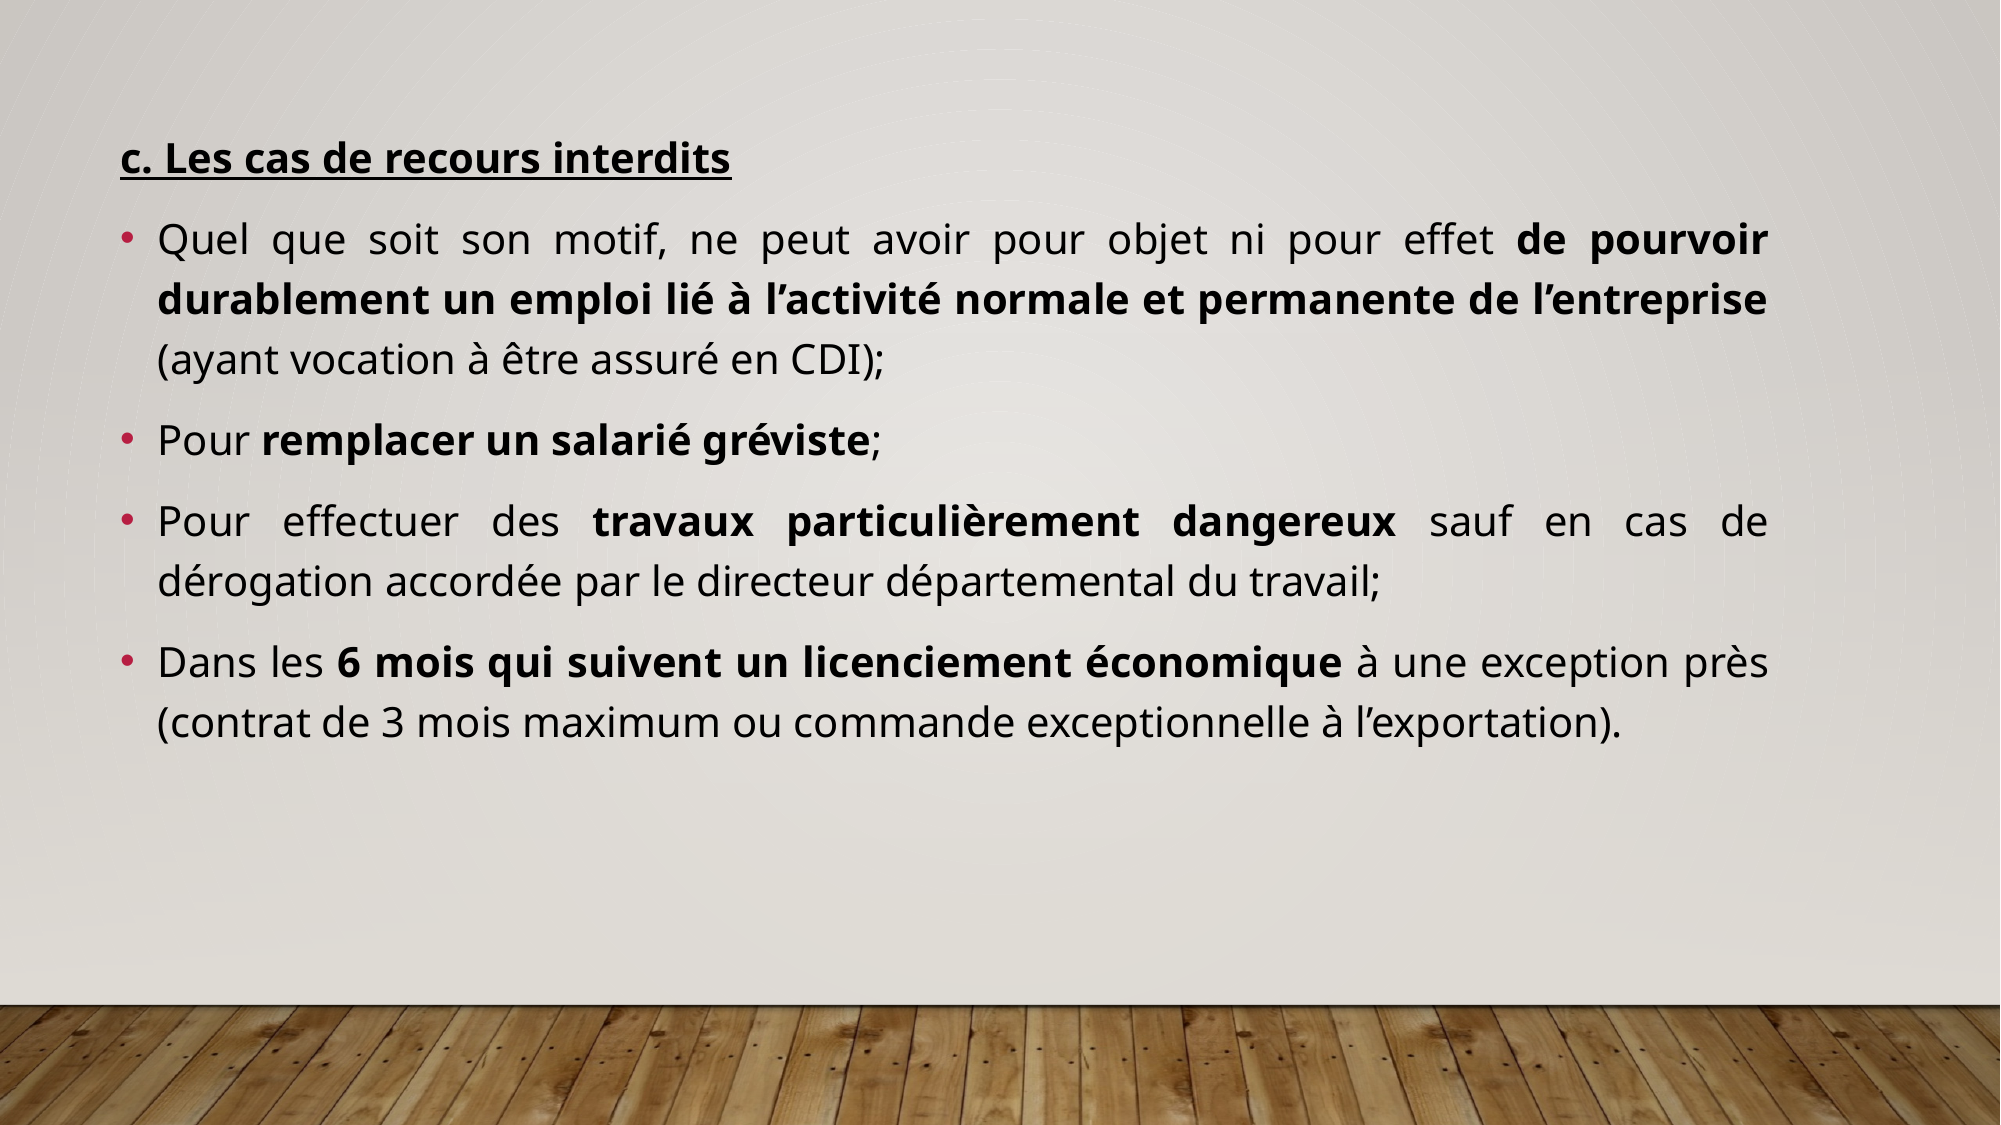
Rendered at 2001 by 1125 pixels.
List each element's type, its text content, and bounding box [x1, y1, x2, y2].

list c. Les cas de recours interdits Quel que soit son motif, ne peut avoir pour objet ni pour effet de pourvoir durablement un emploi lié à l’activité normale et permanente de l’entreprise (ayant vocation à être assuré en CDI); Pour remplacer un salarié gréviste; Pour effectuer des travaux particulièrement dangereux sauf en cas de dérogation accordée par le directeur départemental du travail; Dans les 6 mois qui suivent un licenciement économique à une exception près (contrat de 3 mois maximum ou commande exceptionnelle à l’exportation). [105, 114, 1785, 980]
picture [0, 1005, 2000, 1125]
